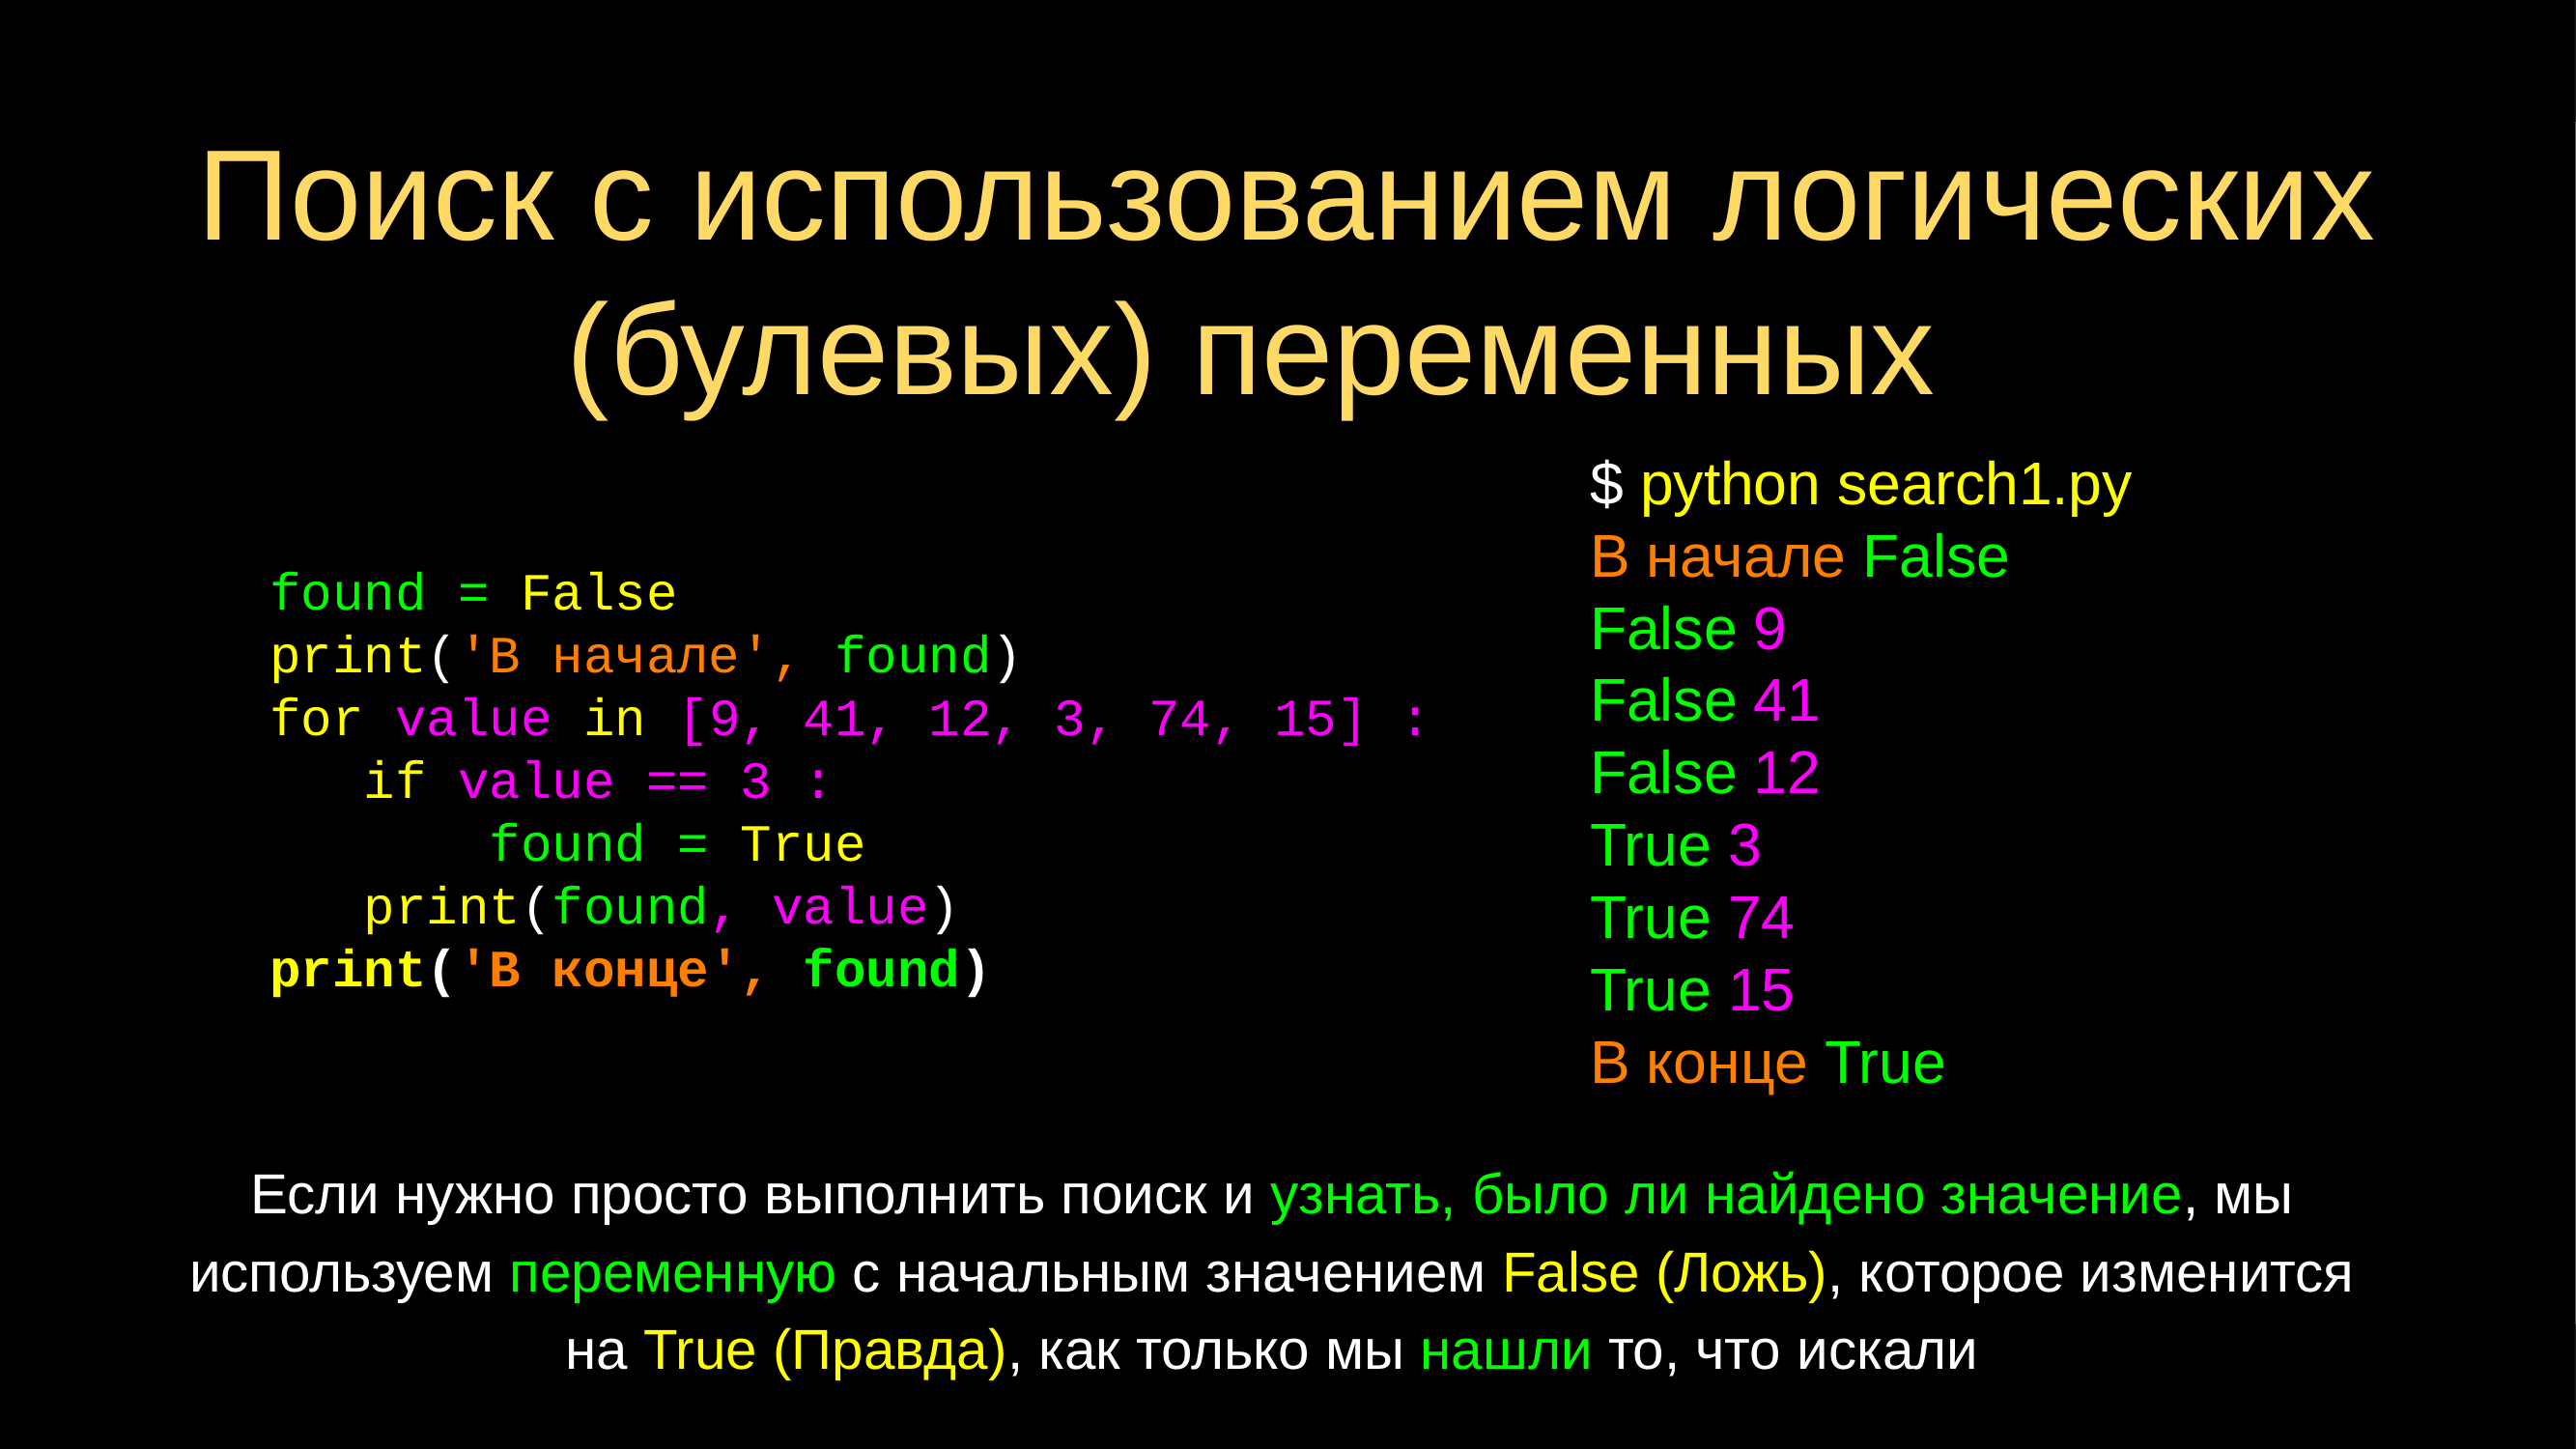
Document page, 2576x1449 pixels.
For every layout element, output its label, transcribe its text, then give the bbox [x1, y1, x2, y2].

title Поиск с использованием логических (булевых) переменных [183, 129, 2391, 403]
text_box $ python search1.py В начале False False 9 False 41 False 12 True 3 True 74 True 15 В конце True [1590, 374, 2184, 1142]
text_box Если нужно просто выполнить поиск и узнать, было ли найдено значение, мы используем переменную с начальным значением False (Ложь), которое изменится на True (Правда), как только мы нашли то, что искали [153, 1142, 2391, 1386]
text_box found = False print('В начале', found) for value in [9, 41, 12, 3, 74, 15] : if value == 3 : found = True print(found, value) print('В конце', found) [269, 470, 1491, 1086]
